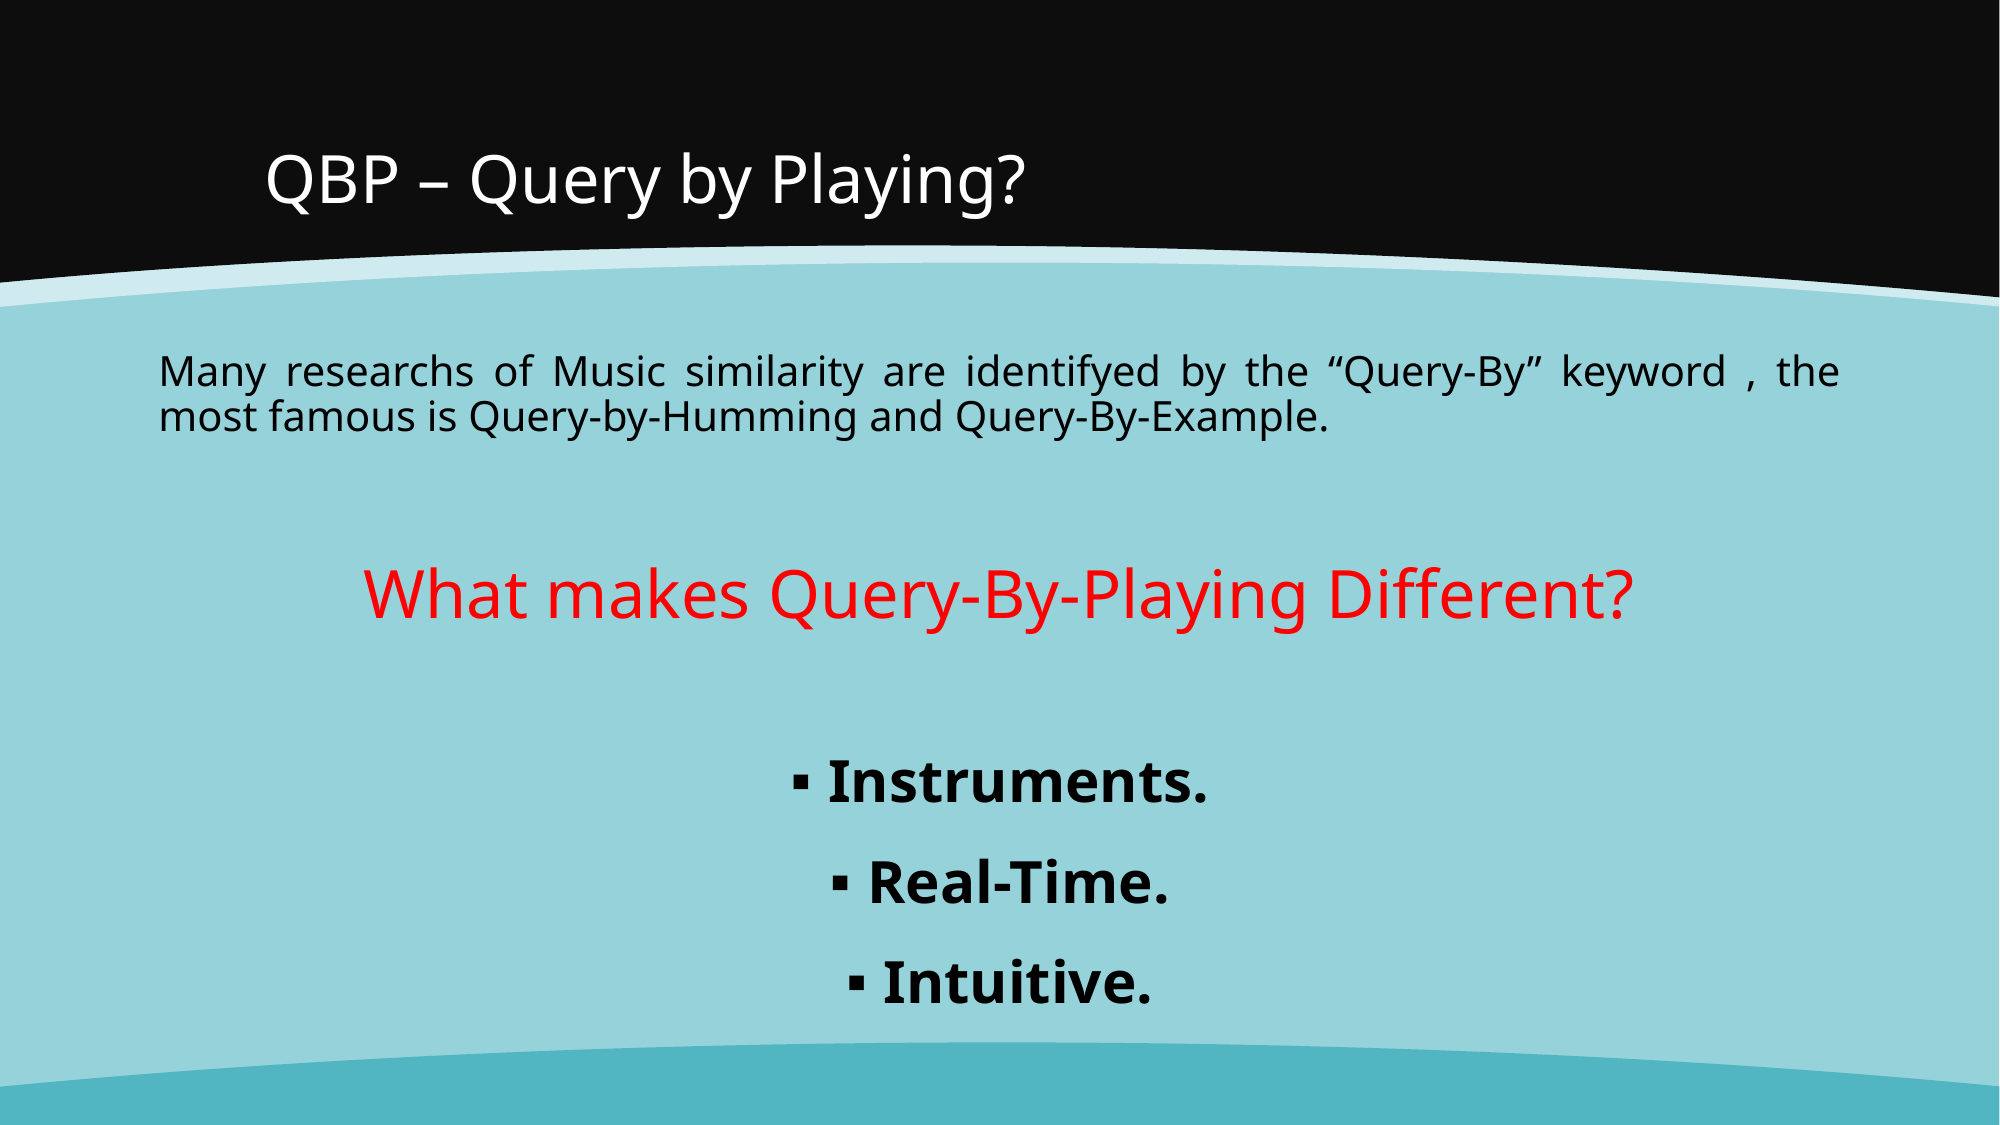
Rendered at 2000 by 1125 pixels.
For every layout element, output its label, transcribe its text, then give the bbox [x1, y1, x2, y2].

title QBP – Query by Playing? [249, 45, 1750, 225]
list Many researchs of Music similarity are identifyed by the “Query-By” keyword , the most famous is Query-by-Humming and Query-By-Example. What makes Query-By-Playing Different? Instruments. Real-Time. Intuitive. [143, 255, 1857, 1059]
